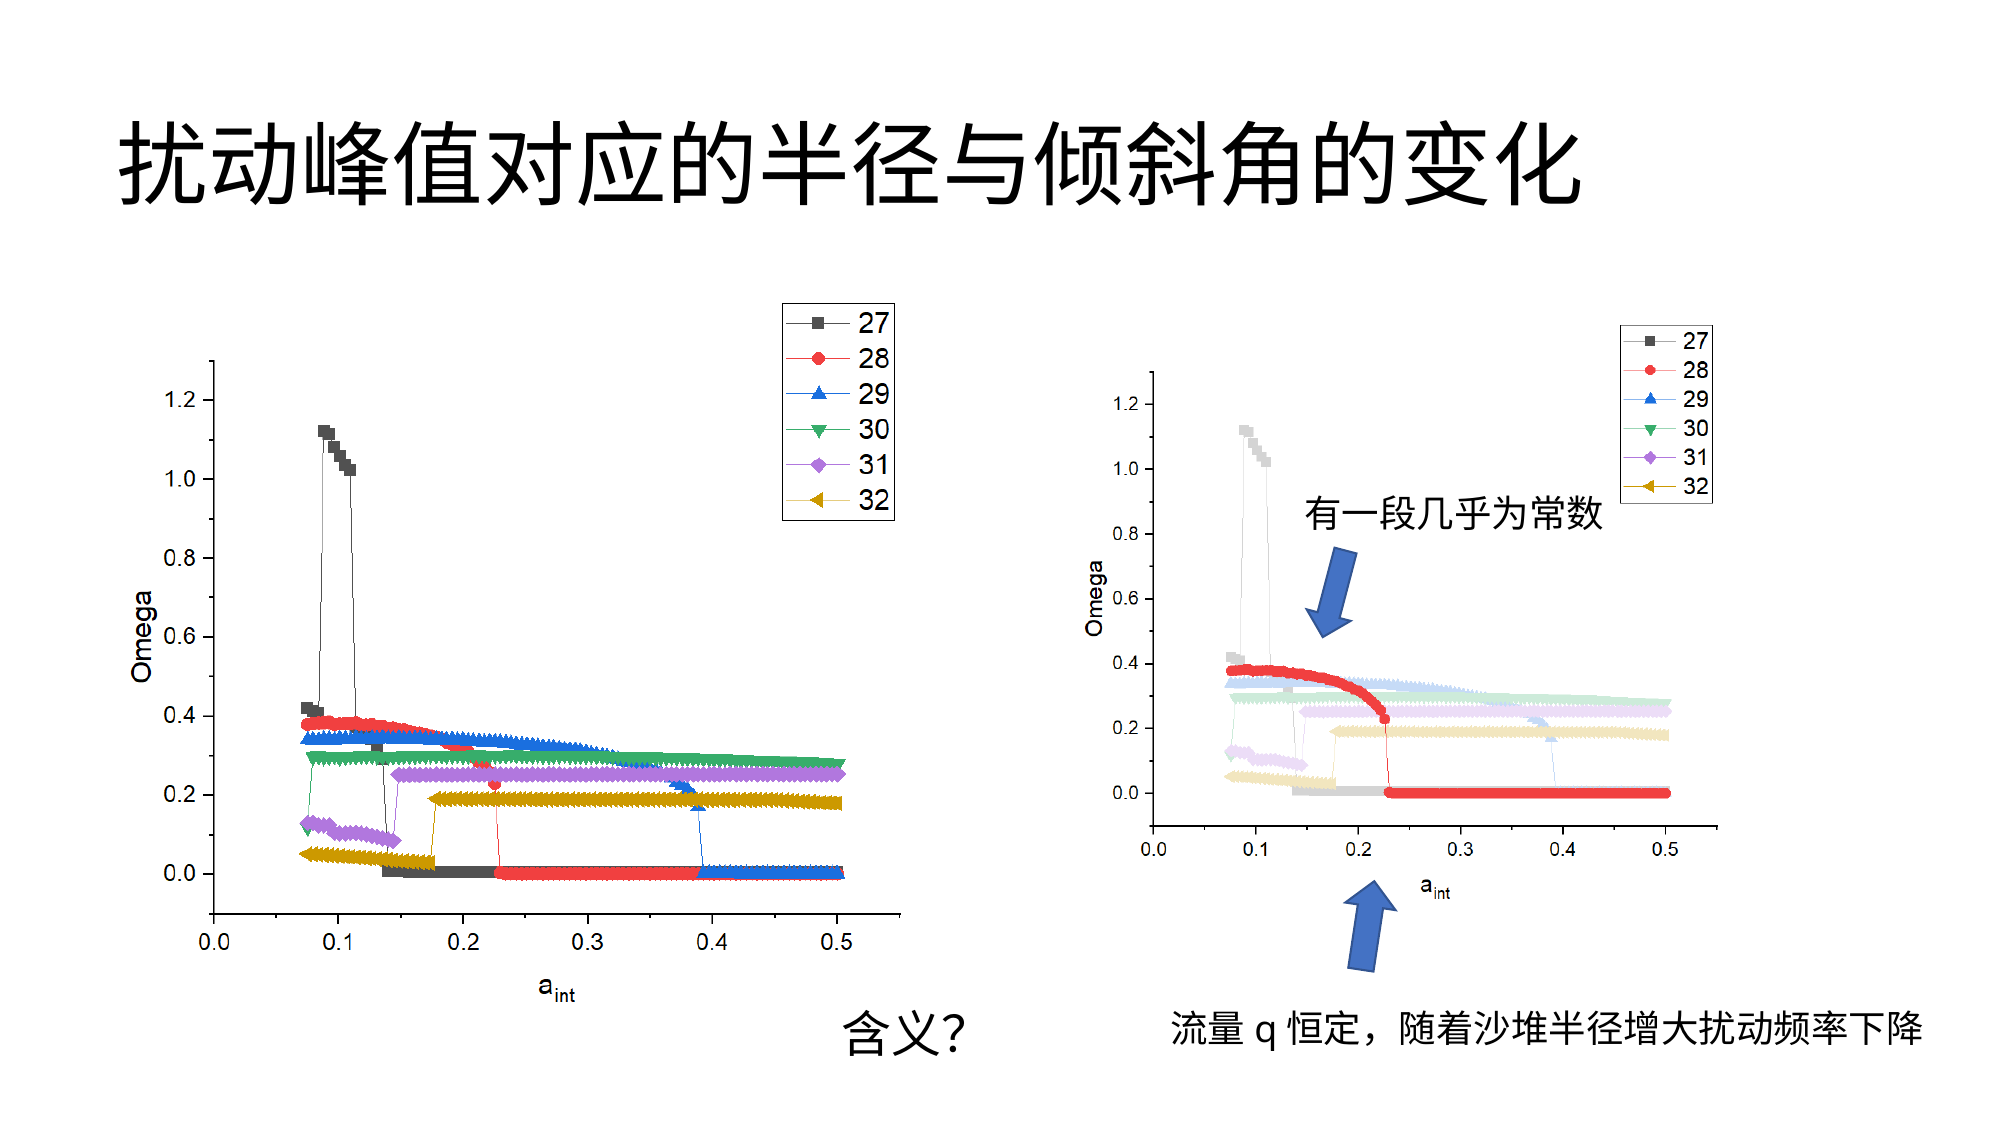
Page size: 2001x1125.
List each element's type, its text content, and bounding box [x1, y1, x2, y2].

picture [1033, 309, 1795, 912]
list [66, 298, 967, 1012]
text_box [1347, 912, 1384, 973]
text_box 流量q恒定，随着沙堆半径增大扰动频率下降 [1155, 997, 1939, 1058]
